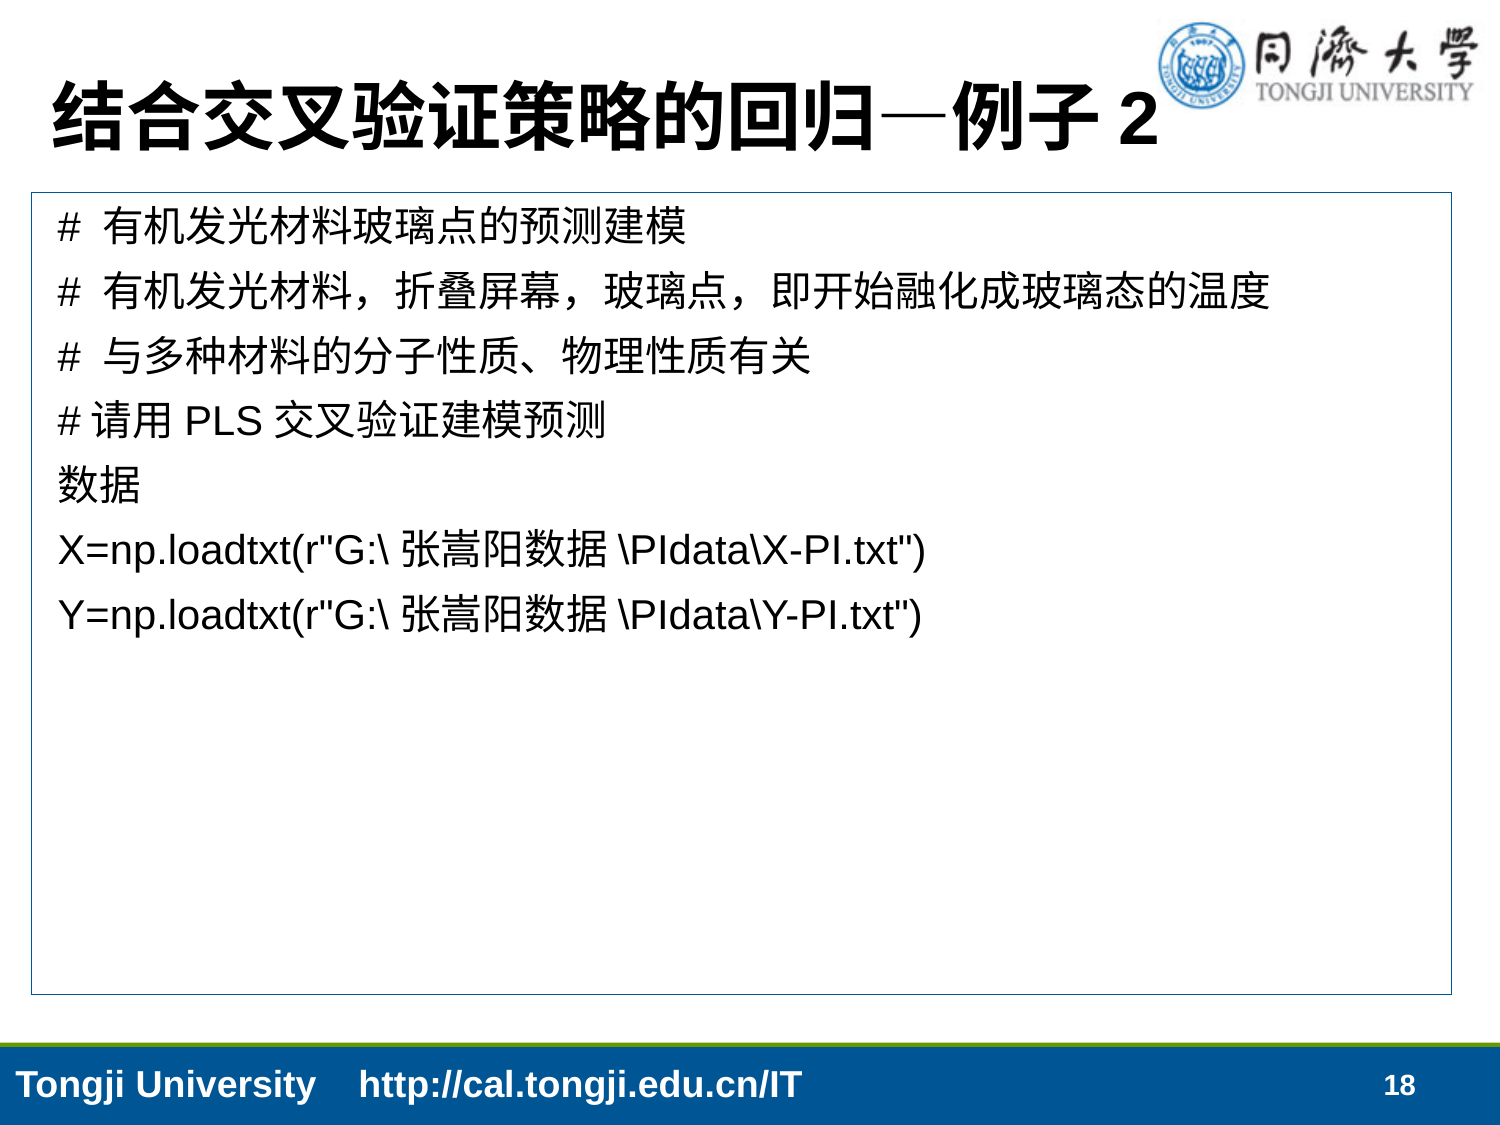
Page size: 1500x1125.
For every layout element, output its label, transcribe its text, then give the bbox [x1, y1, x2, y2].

text_box # 有机发光材料玻璃点的预测建模 # 有机发光材料，折叠屏幕，玻璃点，即开始融化成玻璃态的温度 # 与多种材料的分子性质、物理性质有关 #请用PLS交叉验证建模预测 数据 X=np.loadtxt(r"G:\张嵩阳数据\PIdata\X-PI.txt") Y=np.loadtxt(r"G:\张嵩阳数据\PIdata\Y-PI.txt") [31, 192, 1452, 995]
picture [1342, 19, 1495, 113]
title 结合交叉验证策略的回归—例子2 [36, 19, 1342, 170]
